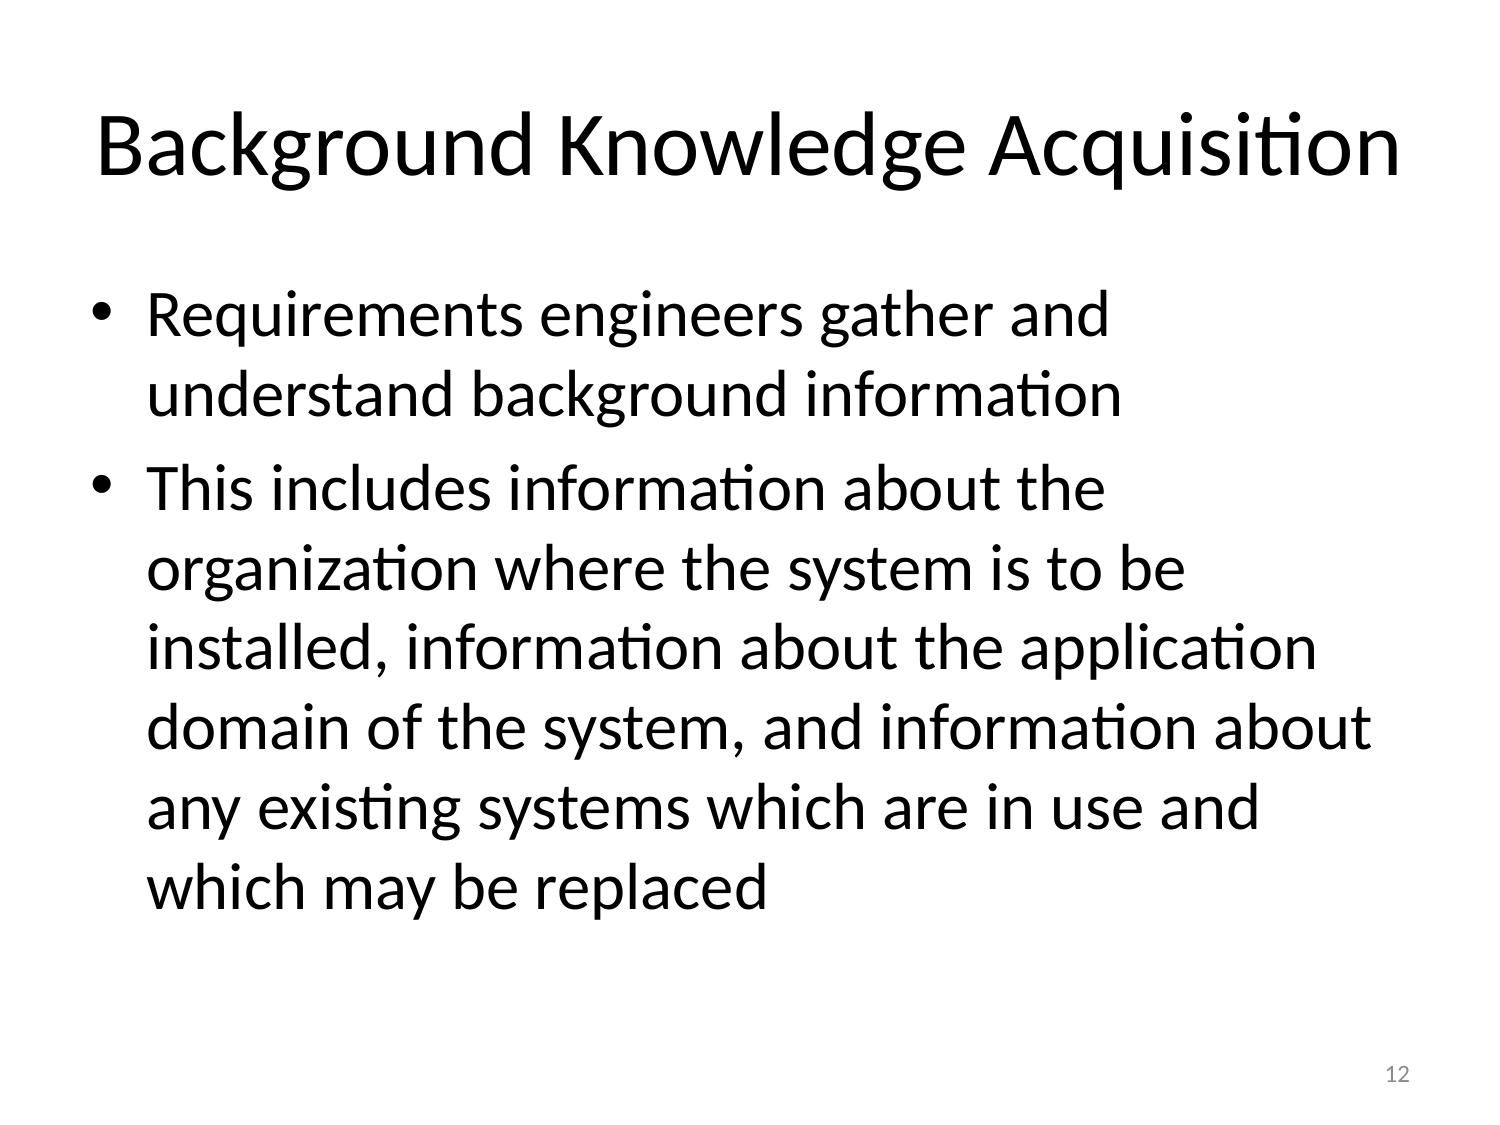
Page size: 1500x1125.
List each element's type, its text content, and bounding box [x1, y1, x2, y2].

slide_number 12 [1074, 1042, 1425, 1103]
title Background Knowledge Acquisition [75, 45, 1425, 233]
list Requirements engineers gather and understand background information This includes information about the organization where the system is to be installed, information about the application domain of the system, and information about any existing systems which are in use and which may be replaced [75, 262, 1425, 1005]
